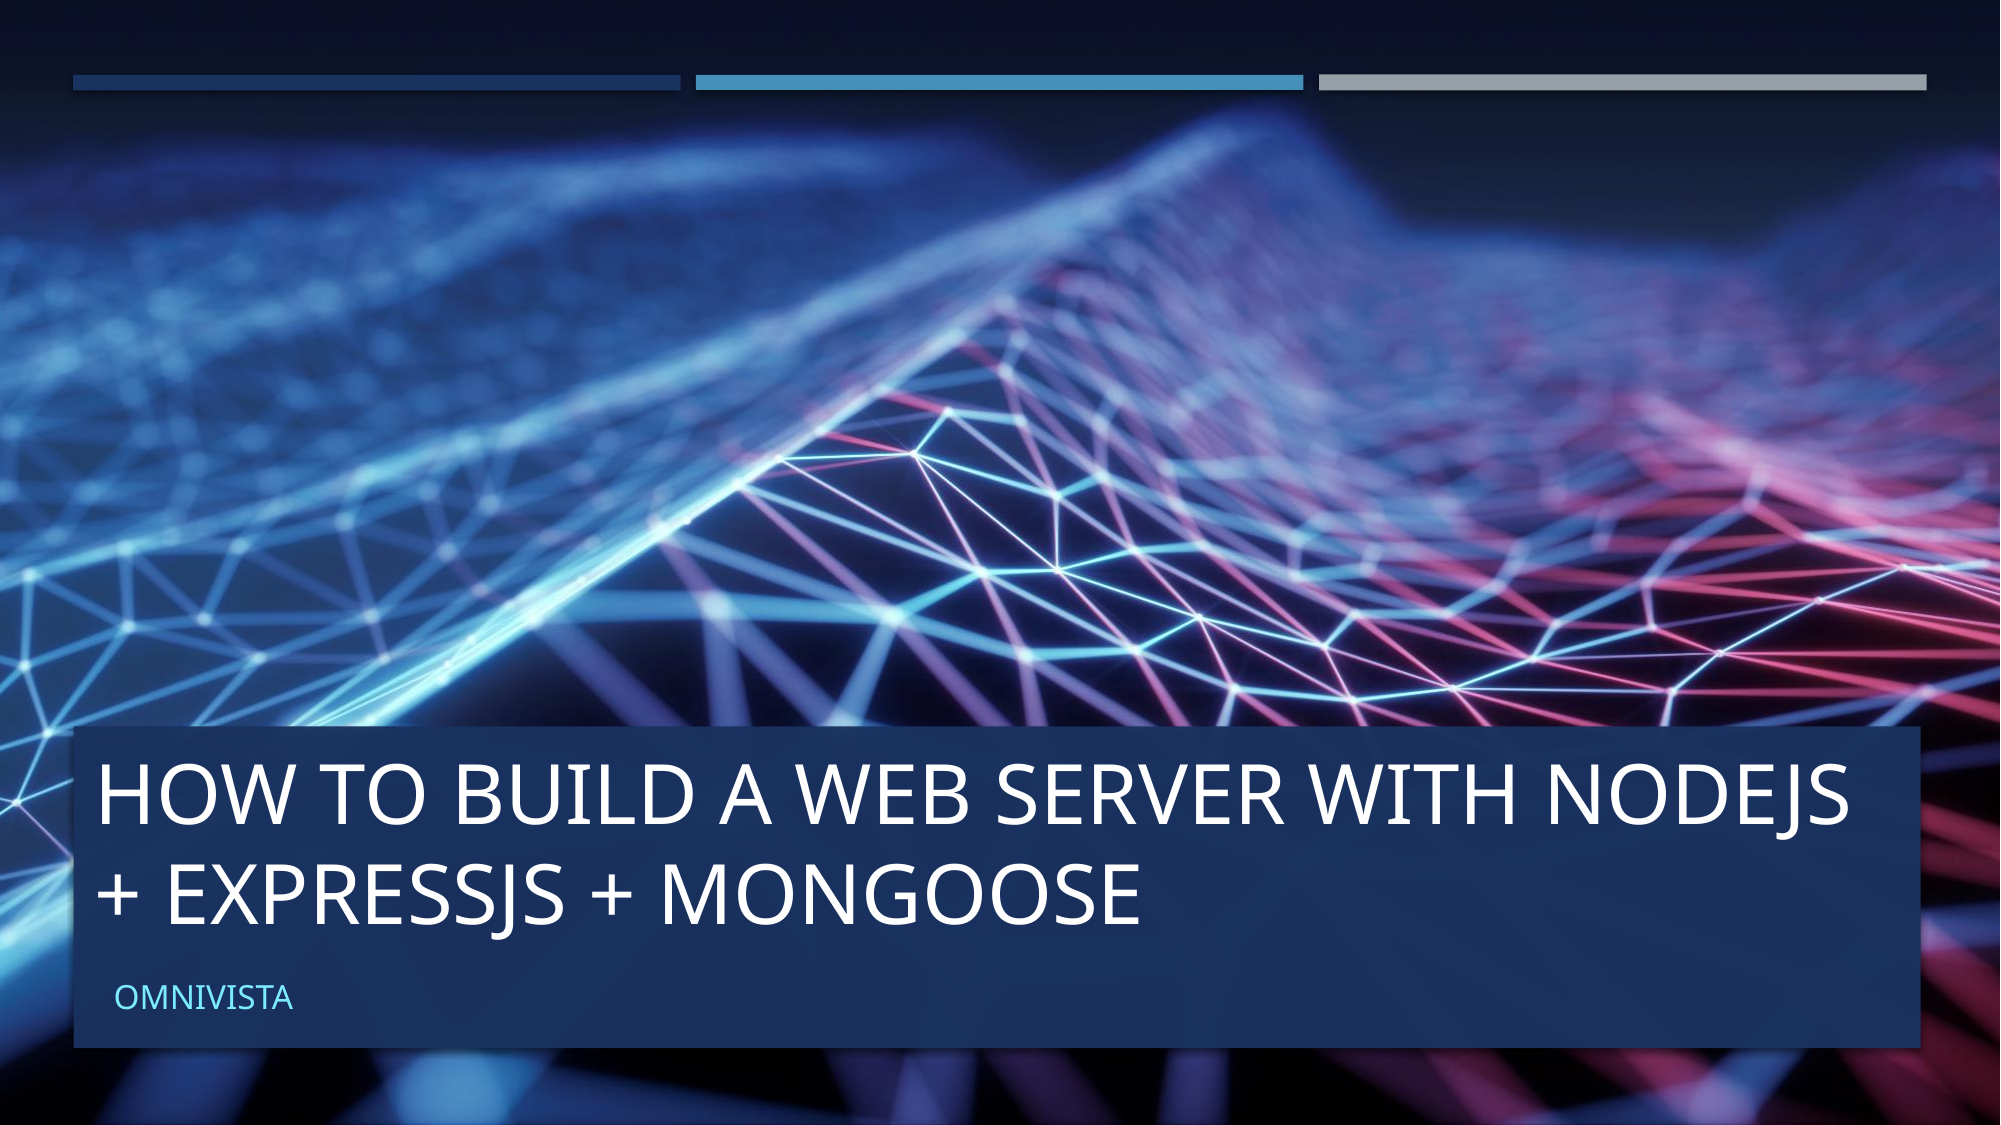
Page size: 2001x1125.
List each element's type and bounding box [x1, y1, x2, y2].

text_box [72, 73, 1928, 92]
picture [0, 0, 2000, 1125]
